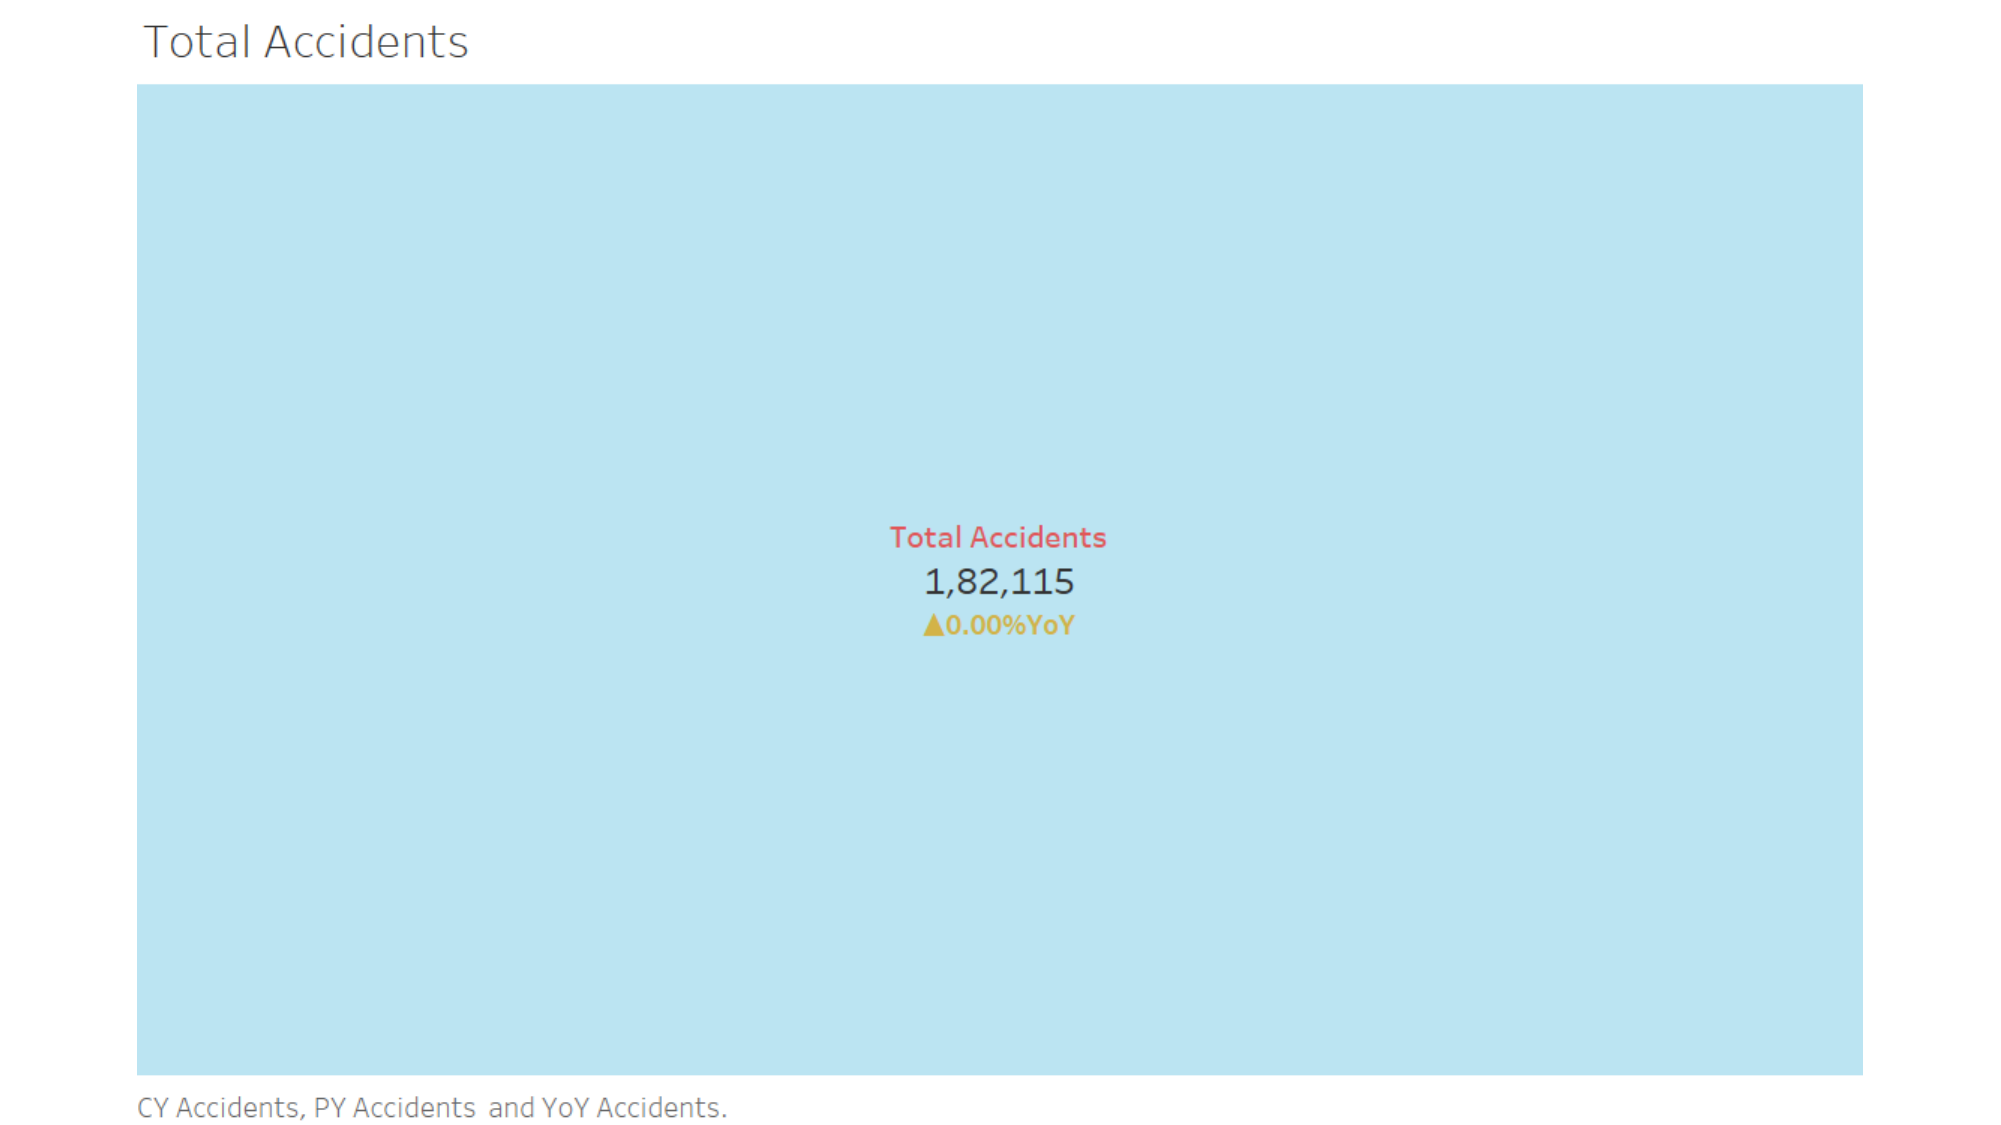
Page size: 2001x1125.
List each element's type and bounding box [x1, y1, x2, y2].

picture [137, 0, 1863, 1125]
